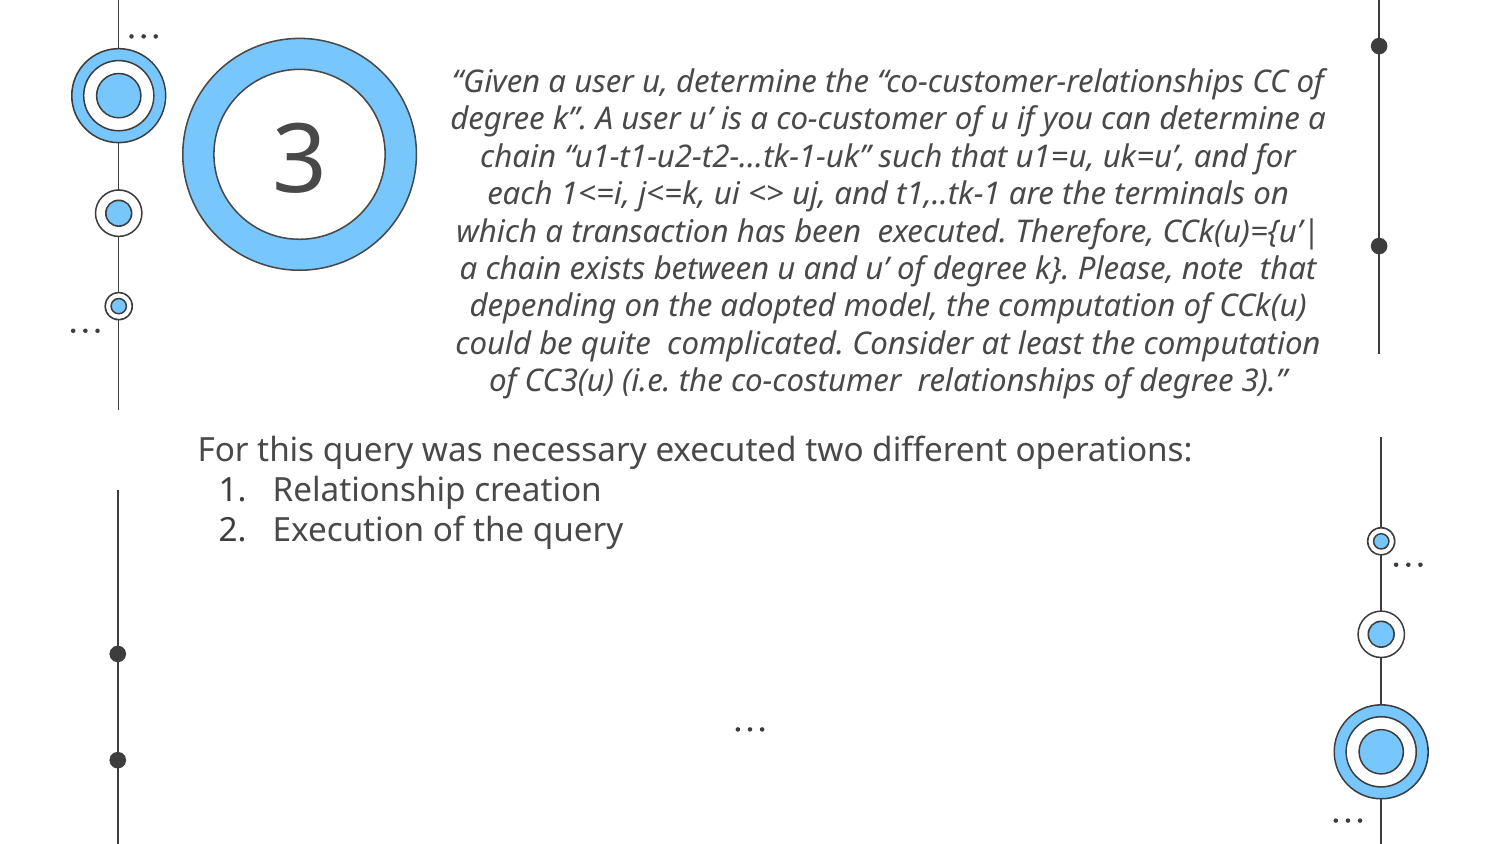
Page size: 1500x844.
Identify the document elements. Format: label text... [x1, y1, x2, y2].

subtitle For this query was necessary executed two different operations: Relationship creation Execution of the query [182, 413, 1343, 615]
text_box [182, 38, 417, 271]
subtitle “Given a user u, determine the “co-customer-relationships CC of degree k”. A user u’ is a co-customer of u if you can determine a chain “u1-t1-u2-t2-…tk-1-uk” such that u1=u, uk=u’, and for each 1<=i, j<=k, ui <> uj, and t1,..tk-1 are the terminals on which a transaction has been executed. Therefore, CCk(u)={u’| a chain exists between u and u’ of degree k}. Please, note that depending on the adopted model, the computation of CCk(u) could be quite complicated. Consider at least the computation of CC3(u) (i.e. the co-costumer relationships of degree 3).” [434, 46, 1343, 405]
